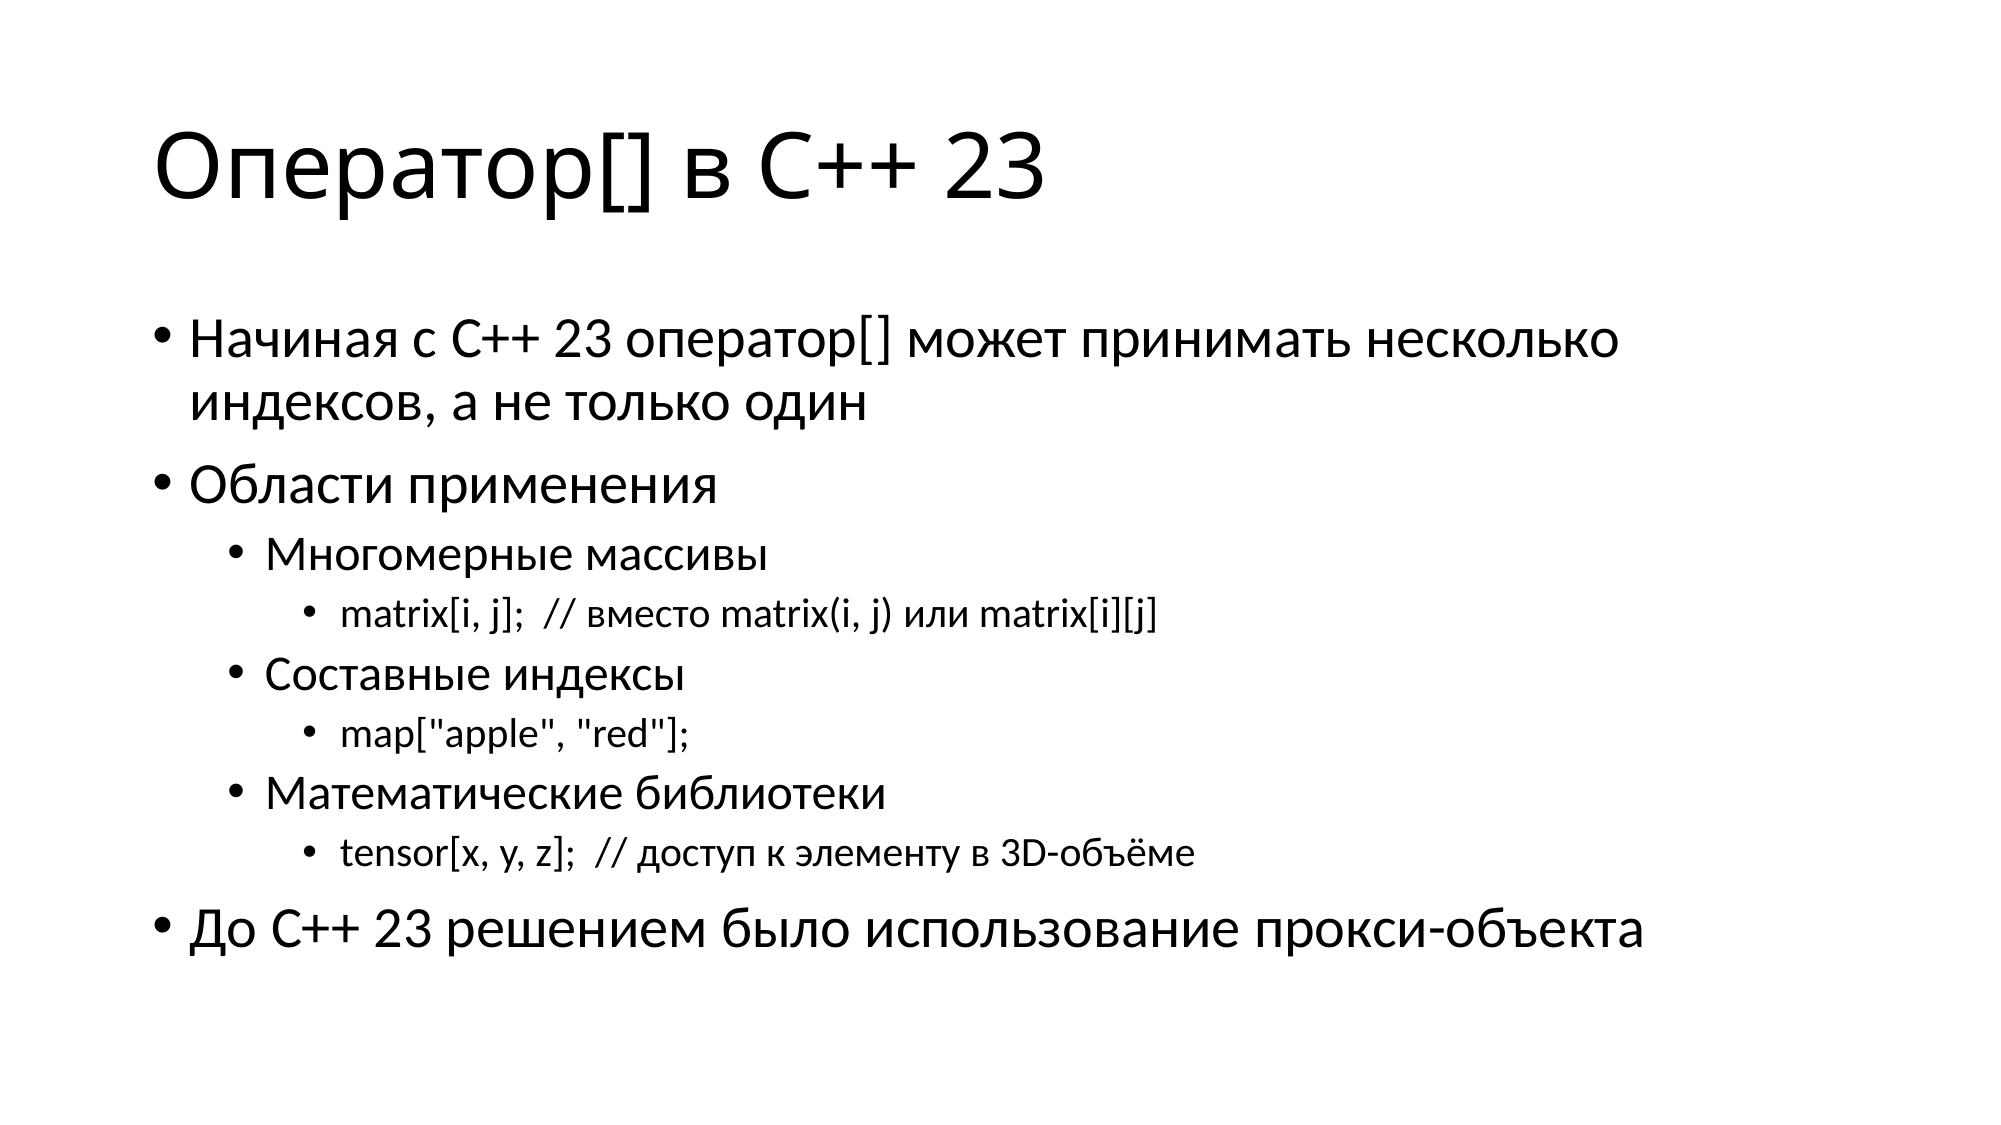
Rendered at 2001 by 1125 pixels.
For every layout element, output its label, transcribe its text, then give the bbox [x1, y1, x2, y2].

list Начиная с C++ 23 оператор[] может принимать несколько индексов, а не только один Области применения Многомерные массивы matrix[i, j]; // вместо matrix(i, j) или matrix[i][j] Составные индексы map["apple", "red"]; Математические библиотеки tensor[x, y, z]; // доступ к элементу в 3D-объёме До C++ 23 решением было использование прокси-объекта [137, 299, 1863, 1014]
title Оператор[] в C++ 23 [137, 59, 1863, 278]
